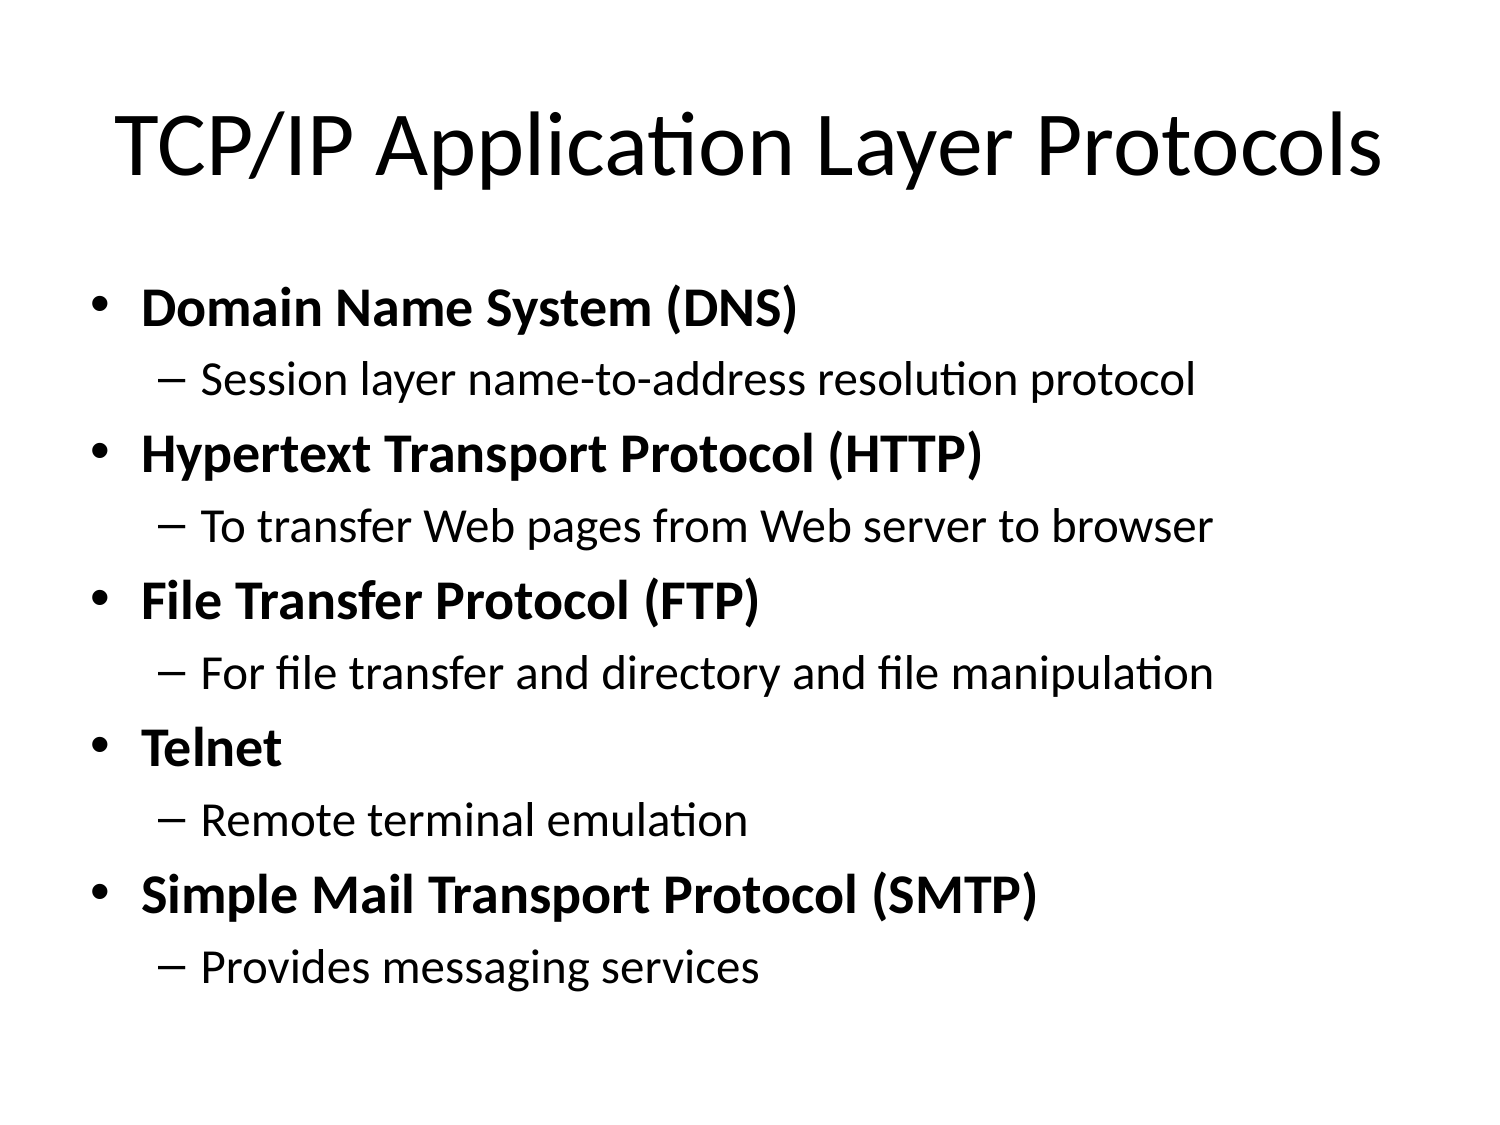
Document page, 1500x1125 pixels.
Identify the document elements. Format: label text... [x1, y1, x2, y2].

list Domain Name System (DNS) Session layer name-to-address resolution protocol Hypertext Transport Protocol (HTTP) To transfer Web pages from Web server to browser File Transfer Protocol (FTP) For file transfer and directory and file manipulation Telnet Remote terminal emulation Simple Mail Transport Protocol (SMTP) Provides messaging services [75, 262, 1425, 1005]
title TCP/IP Application Layer Protocols [75, 45, 1425, 233]
